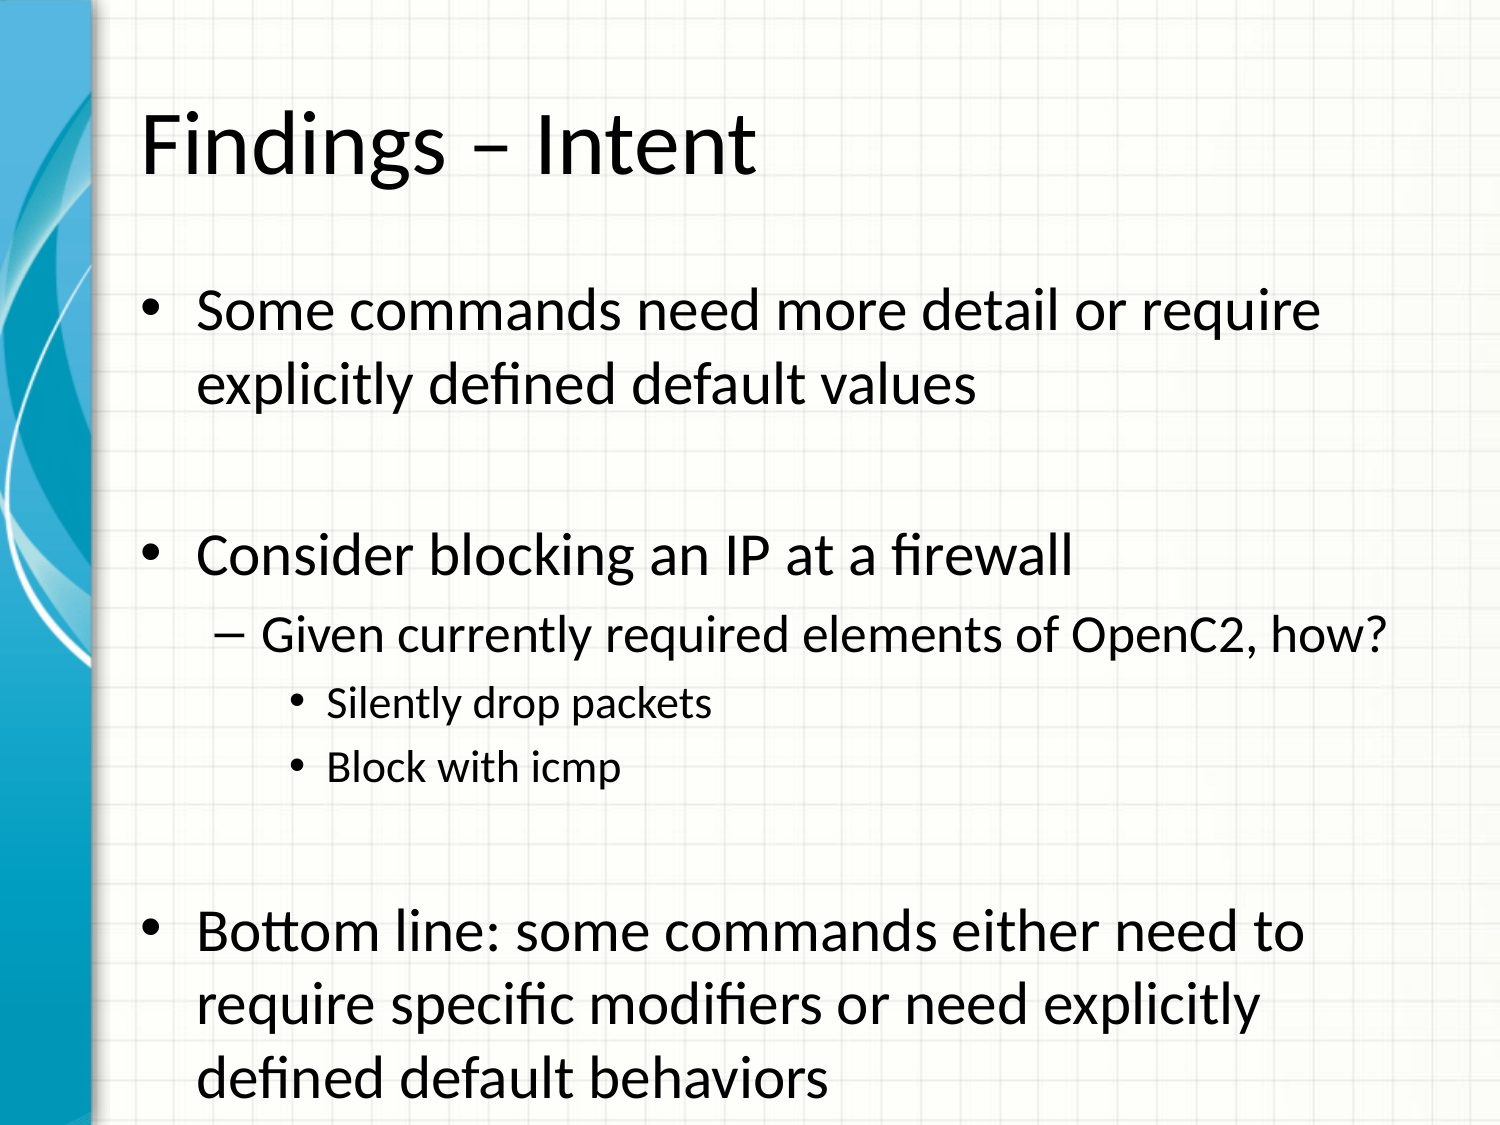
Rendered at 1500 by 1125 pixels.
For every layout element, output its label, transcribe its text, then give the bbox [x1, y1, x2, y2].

picture [0, 0, 1500, 1125]
title Findings – Intent [125, 44, 1450, 232]
list Some commands need more detail or require explicitly defined default values Consider blocking an IP at a firewall Given currently required elements of OpenC2, how? Silently drop packets Block with icmp Bottom line: some commands either need to require specific modifiers or need explicitly defined default behaviors [125, 261, 1450, 1125]
